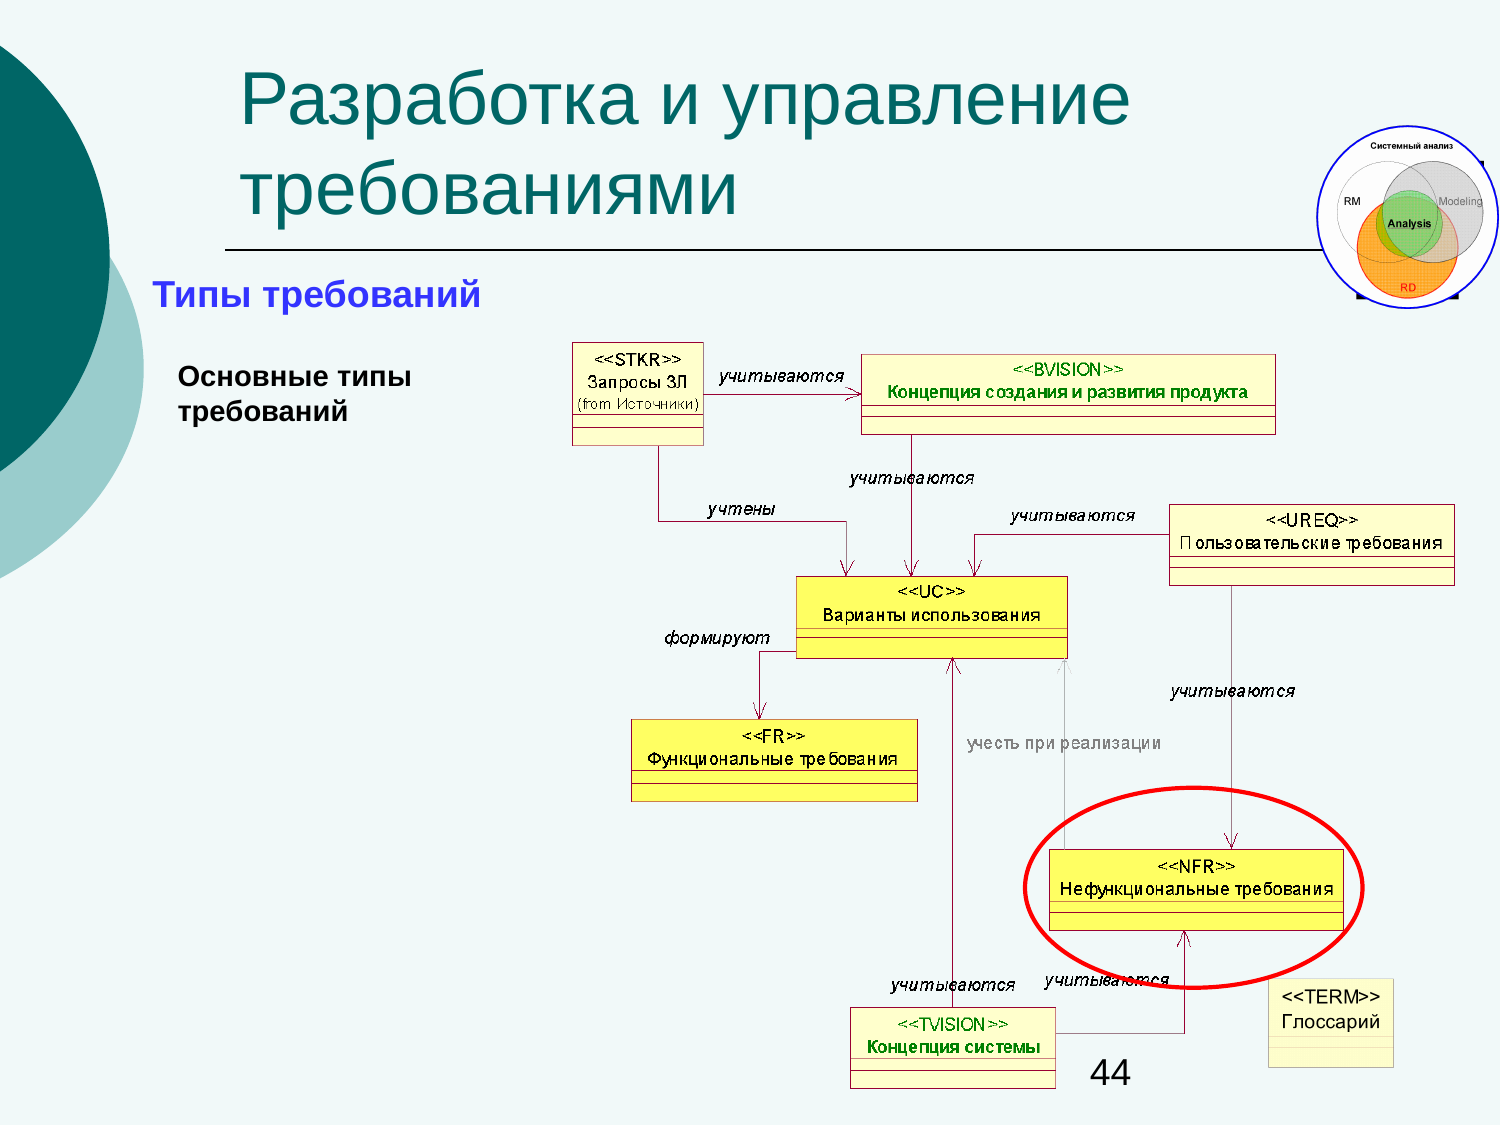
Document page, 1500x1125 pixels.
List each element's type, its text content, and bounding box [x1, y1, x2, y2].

picture [528, 124, 1500, 1125]
text_box Типы требований [137, 262, 1025, 323]
text_box Основные типы требований [162, 349, 500, 435]
title Разработка и управление требованиями [224, 49, 1425, 237]
